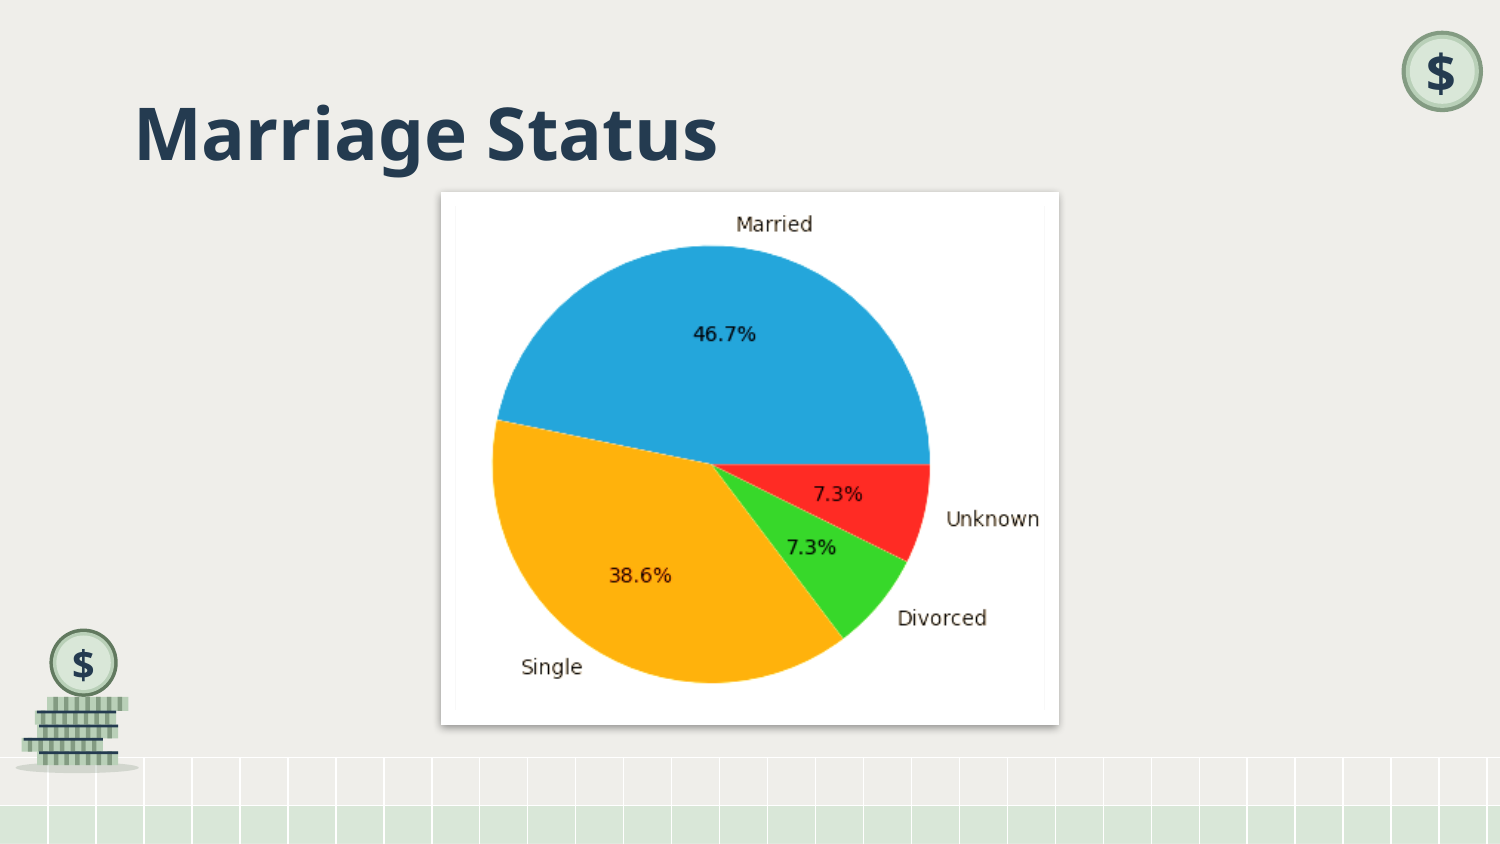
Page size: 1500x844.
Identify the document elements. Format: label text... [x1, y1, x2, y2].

title Marriage Status [118, 72, 1382, 167]
picture [454, 206, 1045, 711]
